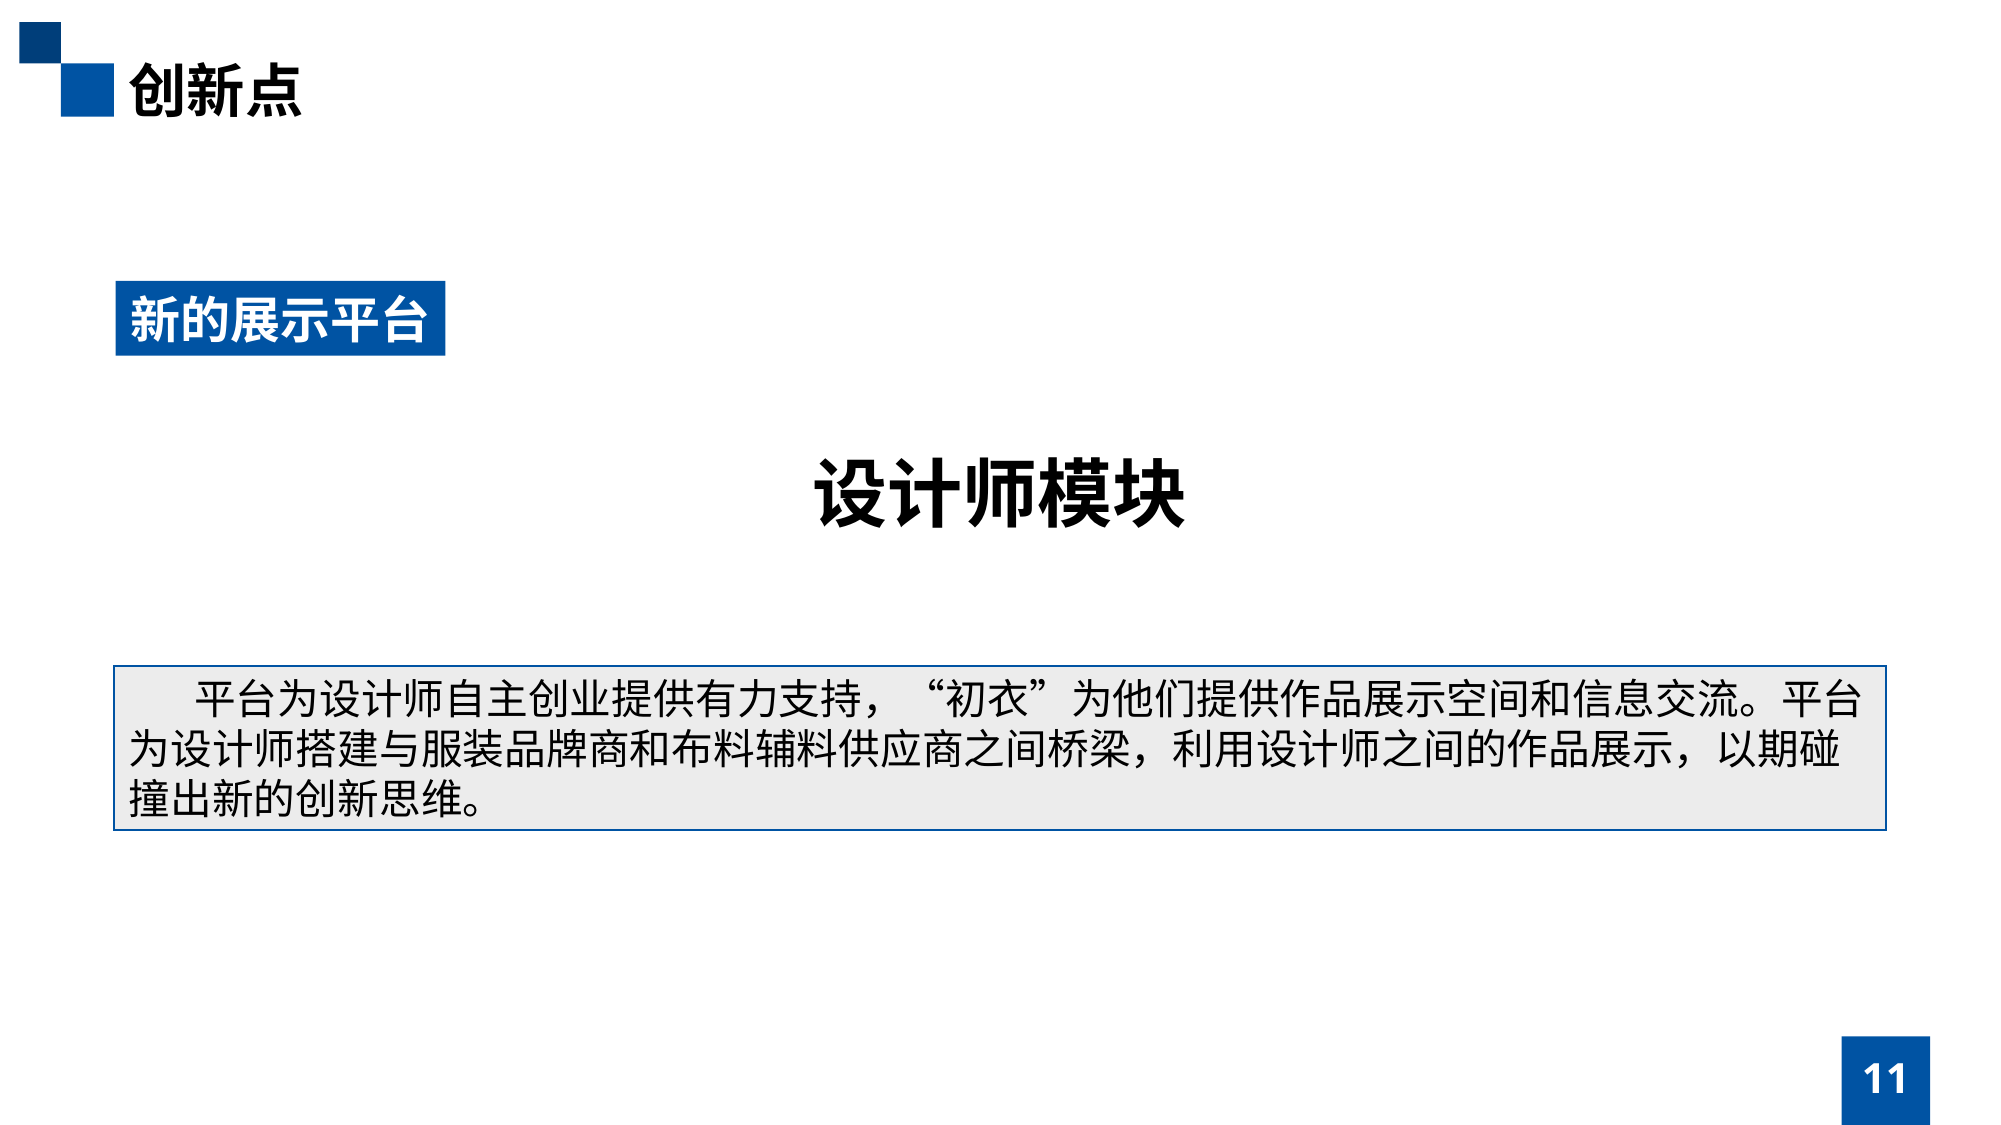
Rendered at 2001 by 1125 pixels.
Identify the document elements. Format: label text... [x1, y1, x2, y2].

text_box 创新点 [113, 47, 1000, 132]
text_box 设计师模块 [387, 438, 1613, 544]
text_box 新的展示平台 [115, 280, 446, 356]
slide_number 11 [1771, 1050, 2000, 1111]
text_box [113, 665, 1886, 883]
